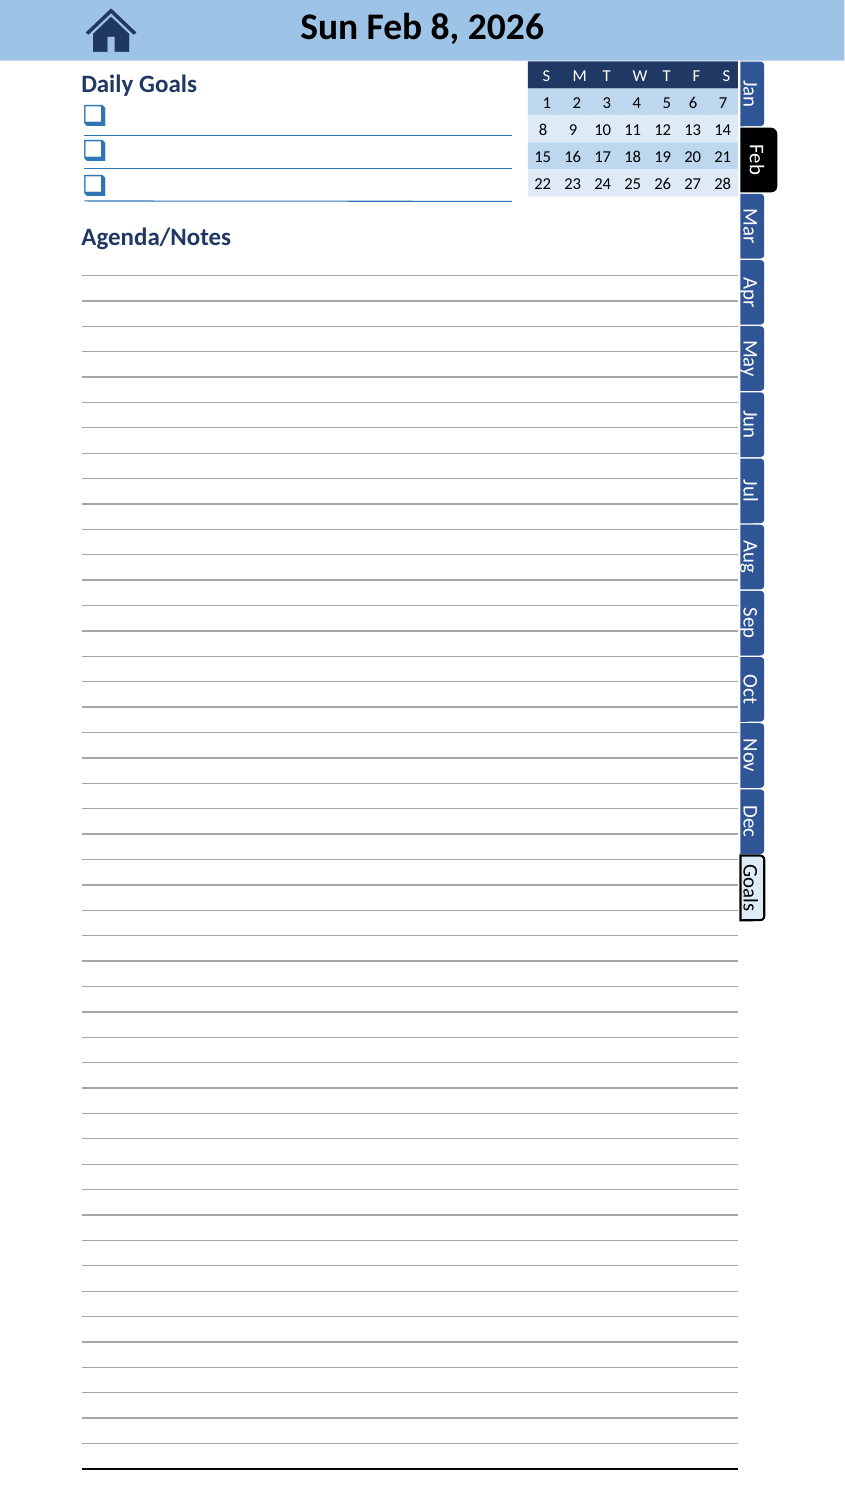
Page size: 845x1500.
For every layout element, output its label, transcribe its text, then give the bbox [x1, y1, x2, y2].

list Sun Feb 8, 2026 [190, 0, 655, 61]
picture [82, 1, 140, 59]
